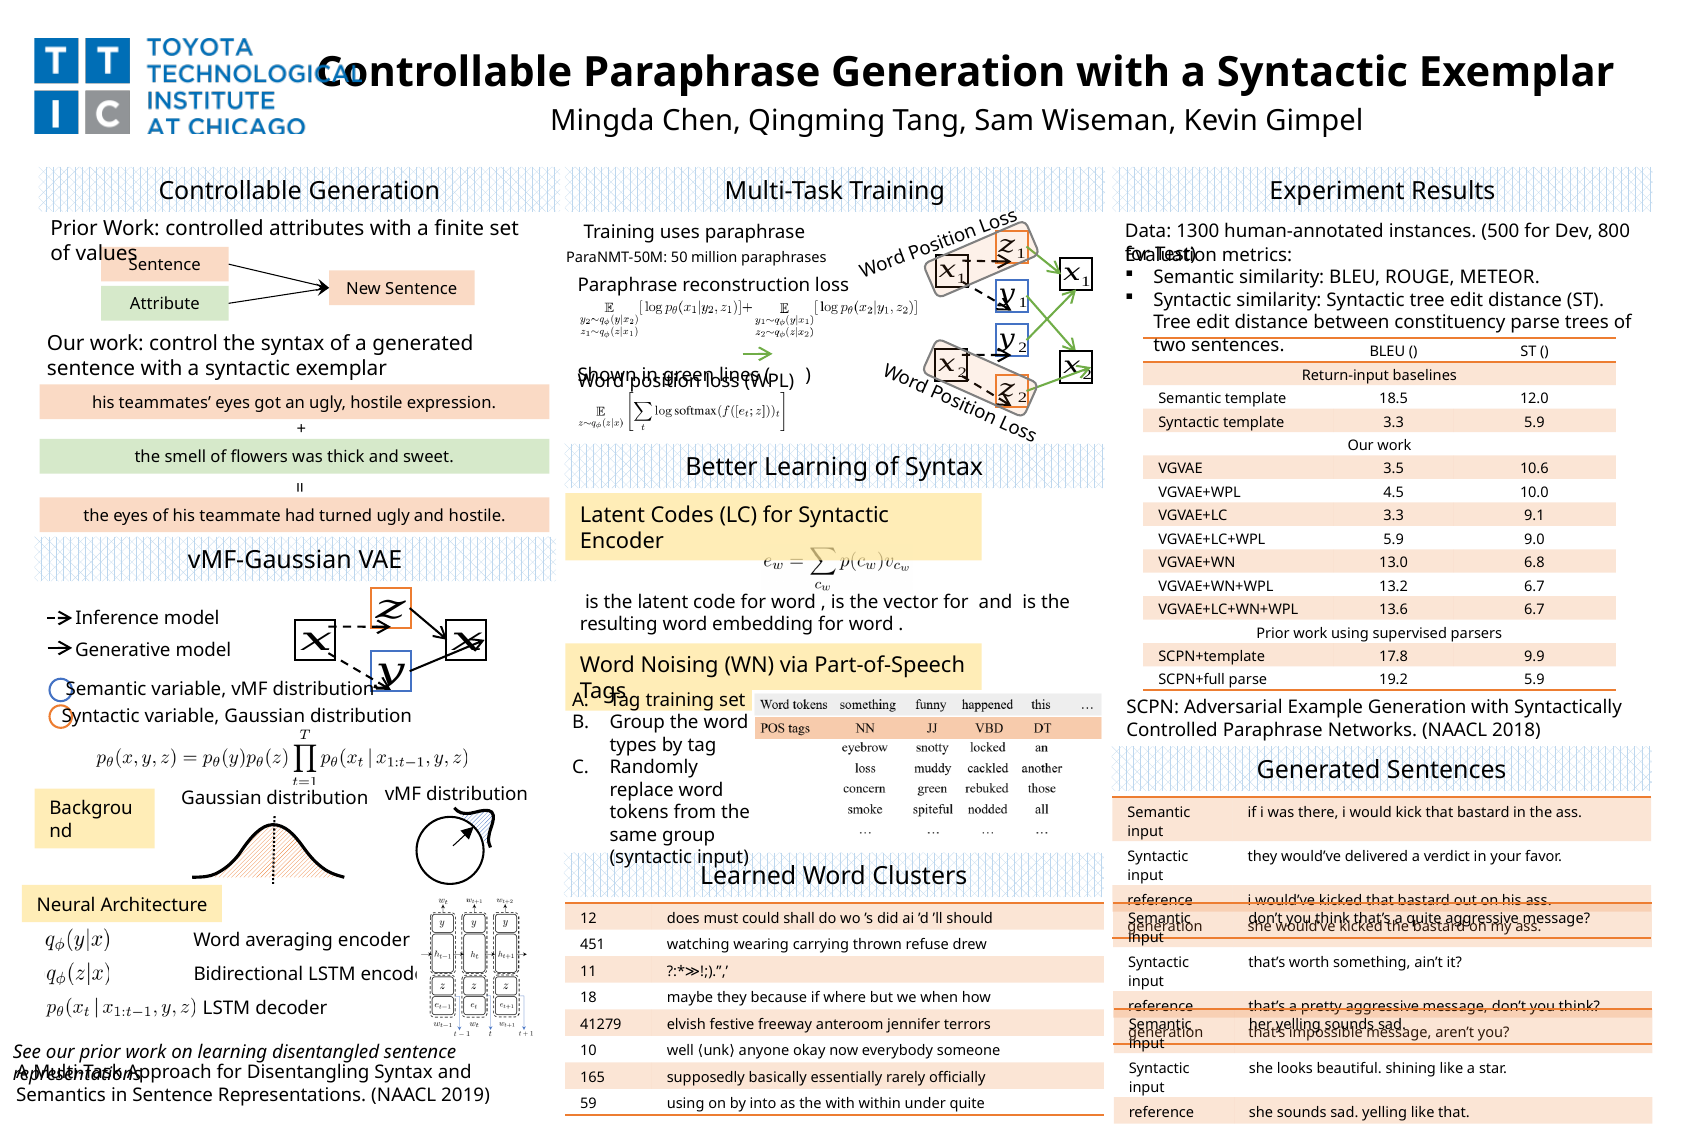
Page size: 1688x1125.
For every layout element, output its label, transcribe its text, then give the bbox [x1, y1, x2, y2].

table_cell 41279 [565, 1009, 652, 1036]
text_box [328, 607, 373, 627]
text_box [1026, 377, 1066, 392]
table_cell 18 [565, 983, 652, 1009]
picture [761, 544, 913, 594]
text_box the smell of flowers was thick and sweet. [39, 438, 550, 474]
text_box Neural Architecture [21, 884, 222, 923]
picture [44, 962, 109, 985]
text_box Data: 1300 human-annotated instances. (500 for Dev, 800 for Test) [1110, 211, 1650, 235]
table_cell that’s worth something, ain’t it? [1233, 947, 1652, 991]
table_cell watching wearing carrying thrown refuse drew [652, 930, 1104, 956]
table_header 12 [565, 904, 652, 930]
table_cell 165 [567, 1062, 652, 1089]
text_box Mingda Chen, Qingming Tang, Sam Wiseman, Kevin Gimpel [429, 98, 1485, 143]
text_box = [282, 467, 320, 497]
text_box the eyes of his teammate had turned ugly and hostile. [39, 497, 550, 533]
text_box Controllable Paraphrase Generation with a Syntactic Exemplar [362, 40, 1688, 106]
text_box his teammates’ eyes got an ugly, hostile expression. [39, 384, 550, 420]
text_box See our prior work on learning disentangled sentence representations [0, 1032, 564, 1092]
text_box SCPN: Adversarial Example Generation with Syntactically Controlled Paraphrase Networks. (NAACL 2018) [1111, 687, 1685, 748]
table_header Semantic input [1114, 1010, 1234, 1053]
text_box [409, 653, 453, 672]
text_box Attribute [101, 285, 229, 321]
table_cell Syntactic input [1112, 841, 1233, 885]
picture [44, 927, 109, 951]
text_box [415, 815, 485, 885]
text_box Paraphrase reconstruction loss (PRL) Shown in green lines ( ) [562, 268, 876, 393]
table_header if i was there, i would kick that bastard in the ass. [1233, 798, 1651, 841]
table_header does must could shall do wo ’s did ai ’d ’ll should [652, 904, 1104, 930]
text_box [453, 807, 494, 848]
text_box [962, 246, 997, 261]
table_cell reference [1112, 885, 1233, 912]
table_cell reference [1113, 991, 1233, 1008]
picture [576, 296, 919, 341]
picture [44, 997, 196, 1018]
text_box Controllable Generation [38, 166, 561, 212]
table_header her yelling sounds sad. [1234, 1010, 1652, 1053]
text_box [961, 340, 997, 355]
table_cell they would’ve delivered a verdict in your favor. [1233, 841, 1651, 885]
text_box New Sentence [329, 272, 475, 306]
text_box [452, 826, 474, 846]
text_box Syntactic variable, Gaussian distribution [46, 696, 427, 734]
table_cell Syntactic input [1114, 1053, 1234, 1097]
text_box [409, 607, 453, 627]
text_box Our work: control the syntax of a generated sentence with a syntactic exemplar [32, 322, 557, 364]
text_box Prior Work: controlled attributes with a finite set of values [35, 207, 559, 272]
table_cell i would’ve kicked that bastard out on his ass. [1233, 885, 1651, 902]
table_cell supposedly basically essentially rarely officially [652, 1062, 1104, 1089]
table_cell 451 [565, 930, 652, 956]
table_cell Syntactic input [1113, 947, 1233, 991]
text_box Word averaging encoder [178, 919, 416, 954]
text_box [328, 653, 373, 672]
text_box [962, 281, 997, 296]
text_box Sentence [101, 272, 228, 282]
picture [576, 388, 787, 433]
text_box Word Noising (WN) via Part-of-Speech Tags [565, 643, 982, 690]
text_box Background [34, 788, 155, 849]
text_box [228, 288, 330, 304]
table_cell maybe they because if where but we when how [652, 983, 1104, 1009]
text_box Evaluation metrics: Semantic similarity: BLEU, ROUGE, METEOR. Syntactic similarity: Syntactic tree edit distance (ST). Tree edit distance between constituency parse trees of two sentences. [1110, 235, 1650, 363]
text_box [228, 264, 330, 288]
text_box Generated Sentences [1111, 748, 1652, 792]
table_cell 59 [565, 1089, 652, 1114]
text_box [1026, 289, 1077, 341]
picture [416, 894, 538, 1040]
table_header Semantic input [1113, 904, 1233, 947]
text_box Experiment Results [1112, 166, 1653, 212]
picture [34, 38, 362, 134]
text_box [922, 339, 1036, 417]
table_header don’t you think that’s a quite aggressive message? [1233, 904, 1652, 947]
text_box + [281, 410, 317, 446]
table_cell using on by into as the with within under quite [652, 1089, 1104, 1114]
table_cell reference [1114, 1097, 1234, 1124]
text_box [961, 375, 997, 391]
text_box A Multi-Task Approach for Disentangling Syntax and Semantics in Sentence Representations. (NAACL 2019) [1, 1052, 567, 1113]
text_box Learned Word Clusters [563, 852, 1104, 898]
text_box Inference model [60, 598, 235, 630]
table_cell she sounds sad. yelling like that. [1234, 1097, 1652, 1124]
text_box Latent Codes (LC) for Syntactic Encoder [565, 493, 982, 561]
text_box Gaussian distribution [166, 785, 383, 817]
text_box [275, 824, 345, 878]
table_cell she looks beautiful. shining like a star. [1234, 1053, 1652, 1097]
text_box Multi-Task Training [564, 166, 1105, 212]
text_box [1026, 341, 1077, 353]
table_cell ?:*≫!;).”,’ [652, 956, 1104, 983]
text_box Better Learning of Syntax [564, 443, 1105, 489]
text_box ParaNMT-50M: 50 million paraphrases [551, 240, 842, 273]
table_header Semantic input [1112, 798, 1233, 841]
text_box Word Position Loss [842, 190, 1037, 294]
text_box vMF distribution [383, 774, 543, 812]
text_box Semantic variable, vMF distribution [50, 669, 389, 696]
picture [95, 729, 468, 785]
text_box LSTM decoder [187, 988, 342, 1027]
text_box Tag training set Group the word types by tag Randomly replace word tokens from the same group (syntactic input) [557, 679, 780, 875]
text_box [924, 228, 1038, 298]
table_cell 11 [565, 956, 652, 983]
text_box Generative model [60, 630, 246, 668]
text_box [1026, 246, 1066, 264]
text_box Word Position Loss [863, 345, 1058, 443]
table_cell well ⟨unk⟩ anyone okay now everybody someone [652, 1036, 1104, 1062]
table_cell 10 [565, 1036, 652, 1062]
text_box [192, 824, 273, 878]
text_box Bidirectional LSTM encoder [178, 954, 416, 992]
text_box vMF-Gaussian VAE [34, 536, 556, 582]
table_cell elvish festive freeway anteroom jennifer terrors [652, 1009, 1104, 1036]
table_cell that’s a pretty aggressive message, don’t you think? [1233, 991, 1652, 1008]
picture [752, 690, 1103, 842]
text_box Word position loss (WPL) [562, 360, 843, 399]
